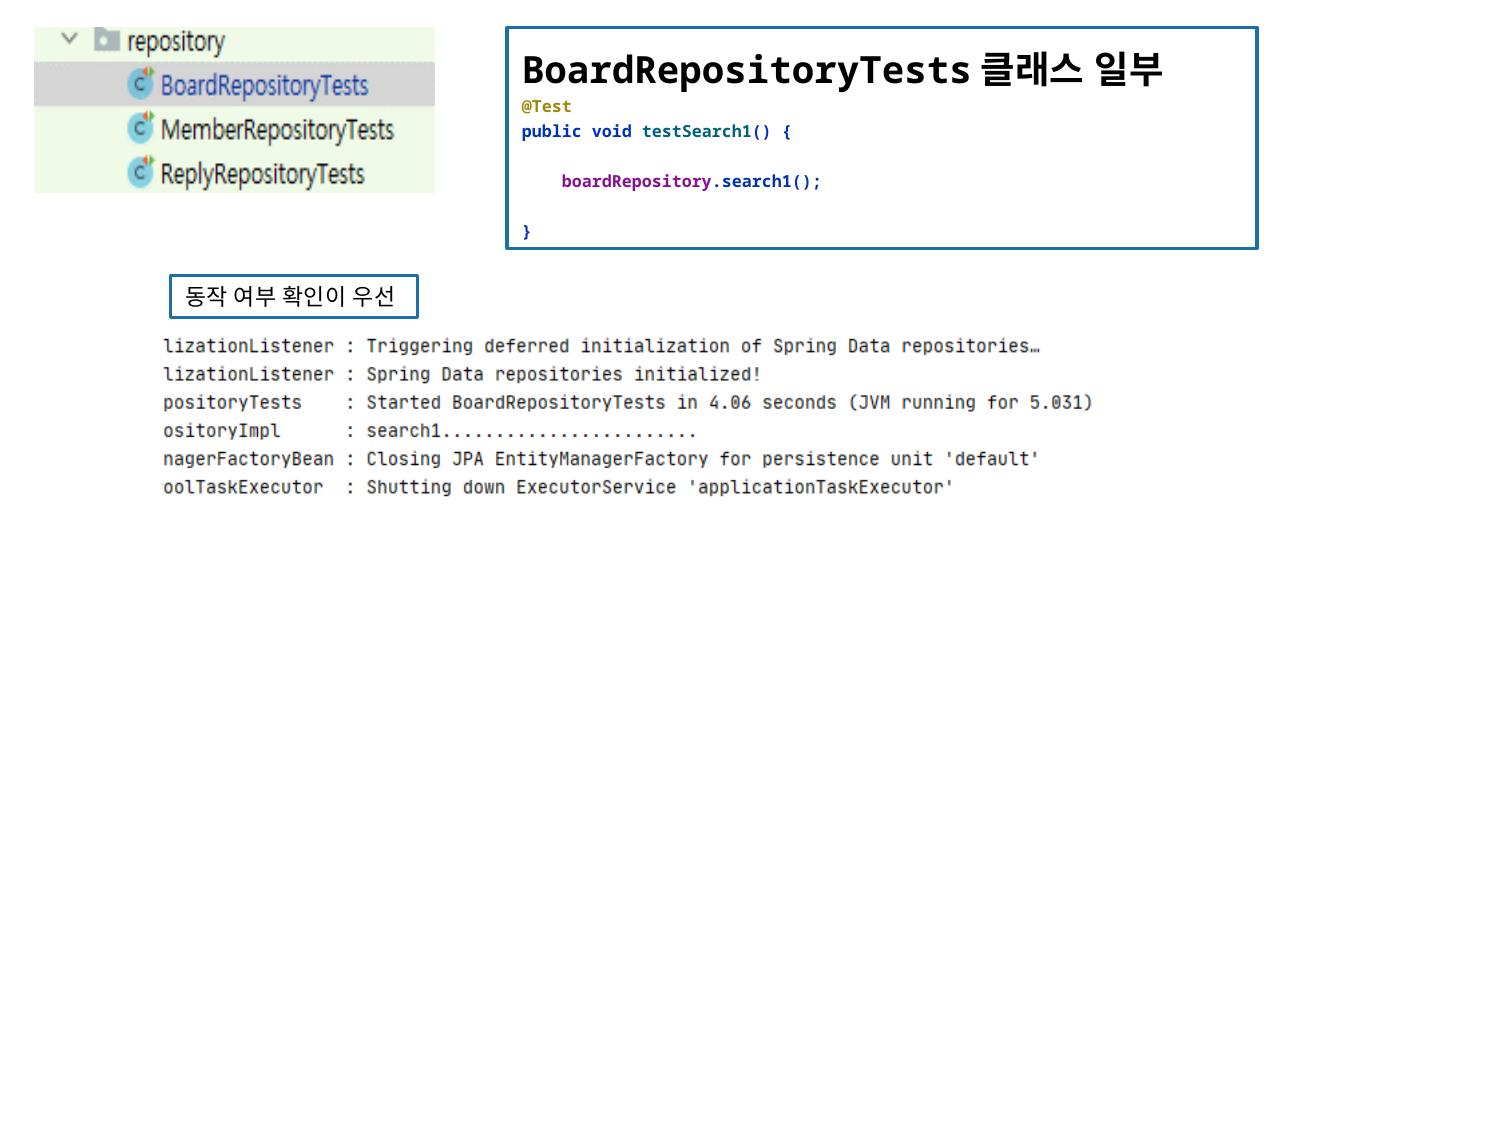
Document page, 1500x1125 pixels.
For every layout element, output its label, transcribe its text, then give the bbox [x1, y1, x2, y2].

picture [34, 27, 435, 193]
text_box 동작 여부 확인이 우선 [170, 275, 418, 318]
picture [158, 331, 1098, 499]
text_box BoardRepositoryTests클래스 일부 @Test public void testSearch1() { boardRepository.search1(); } [507, 27, 1257, 249]
